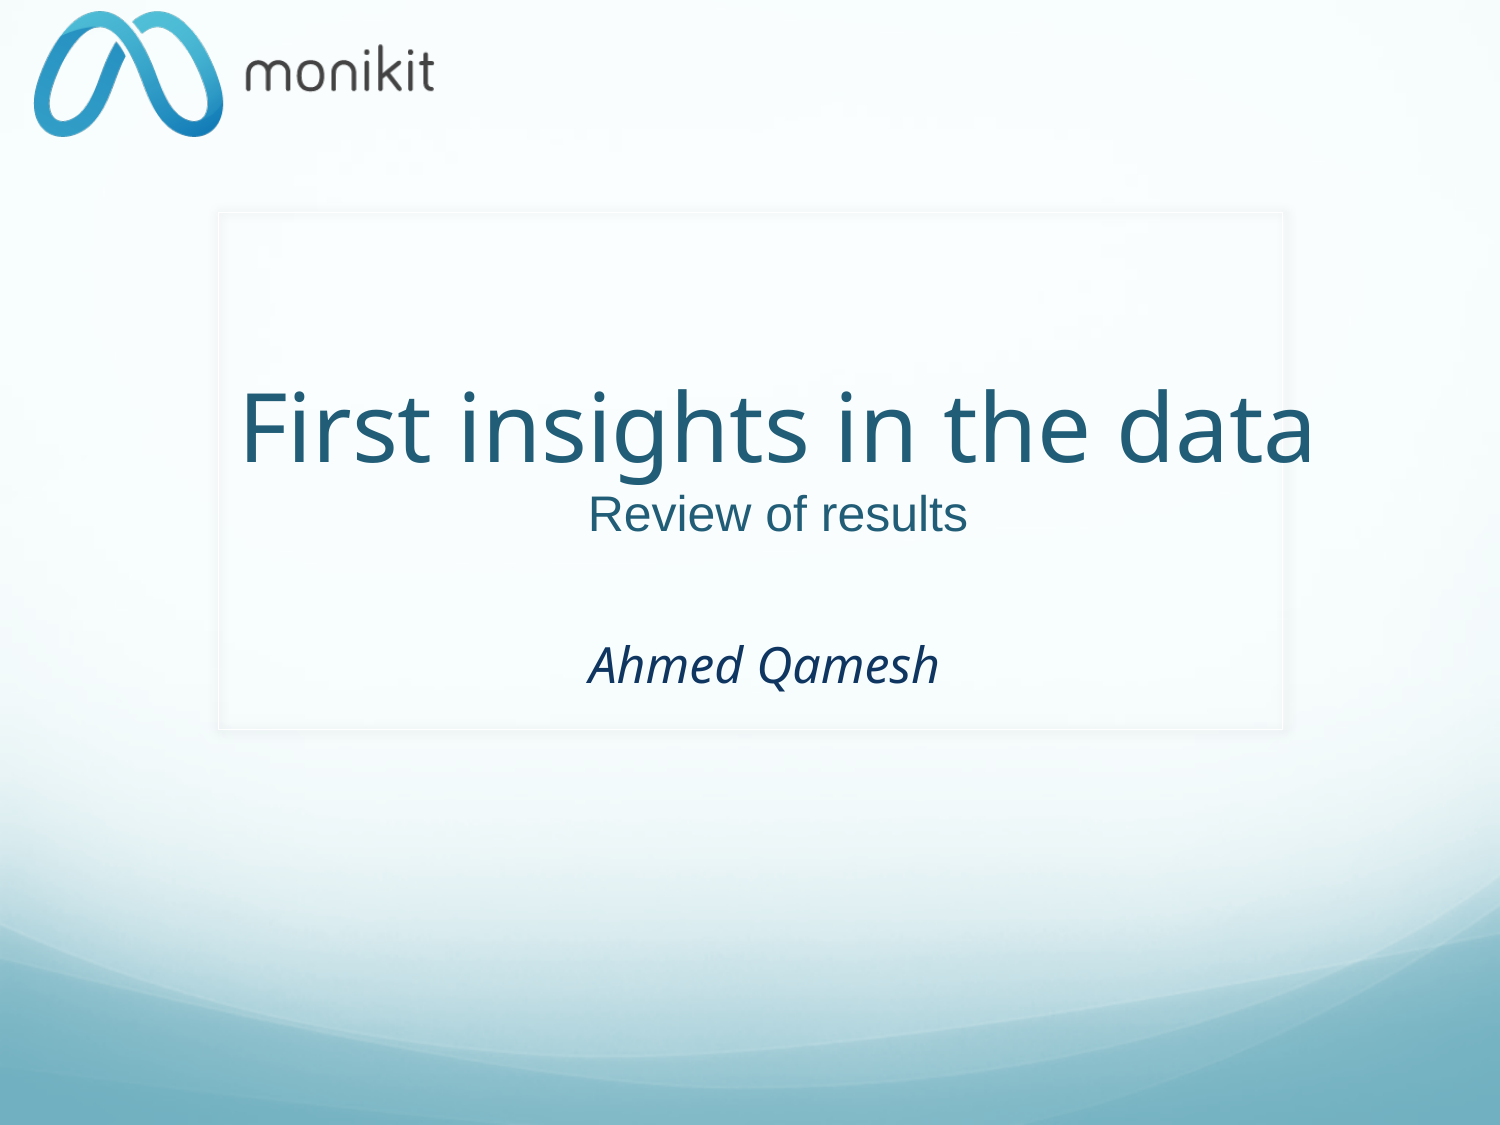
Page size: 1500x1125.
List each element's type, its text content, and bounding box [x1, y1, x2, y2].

subtitle Ahmed Qamesh [549, 575, 980, 863]
title First insights in the data Review of results [56, 409, 1500, 550]
picture [32, 8, 438, 140]
